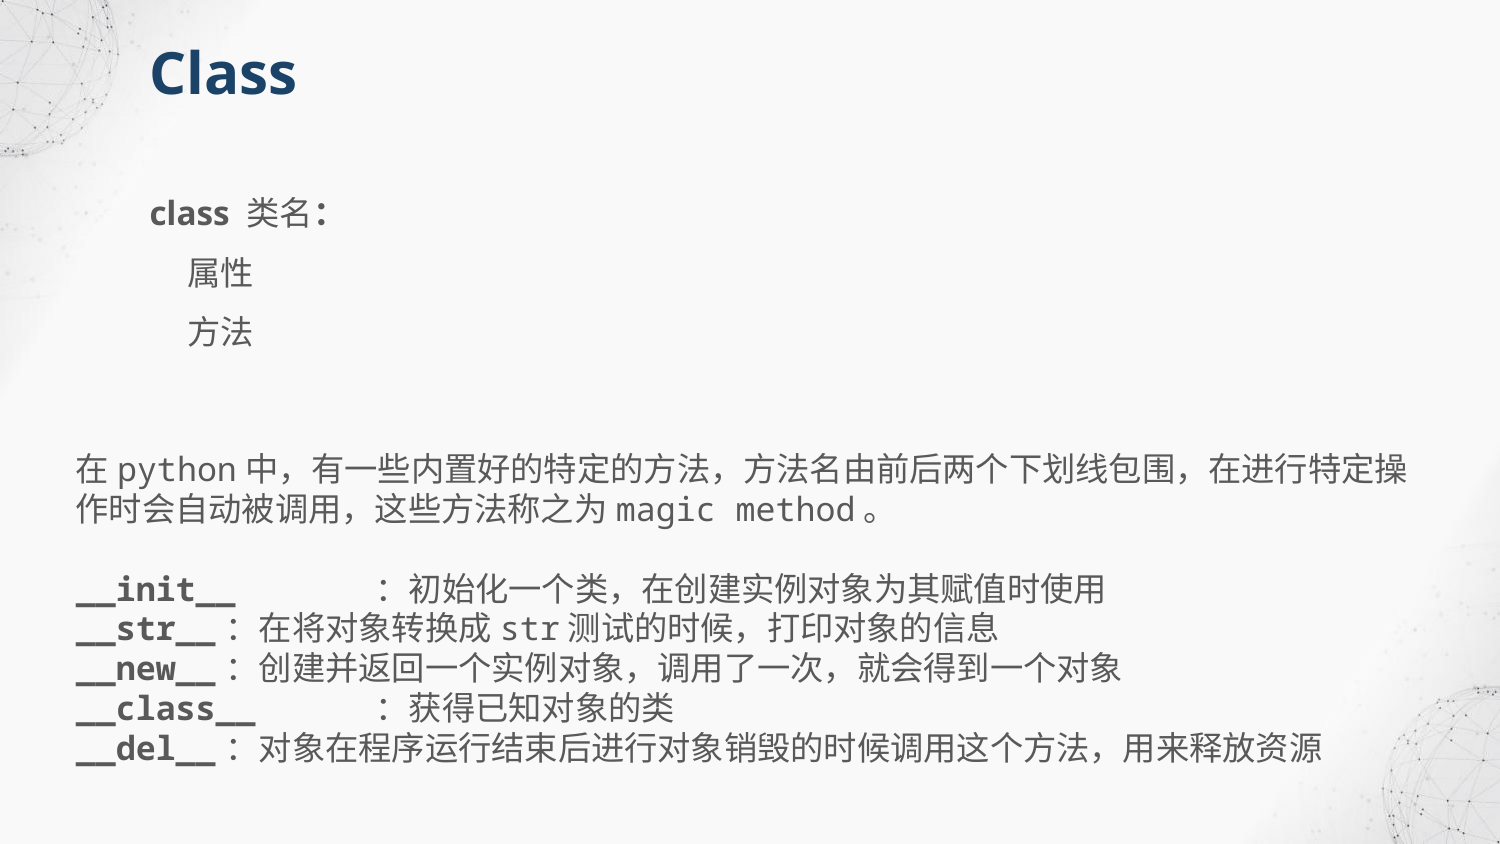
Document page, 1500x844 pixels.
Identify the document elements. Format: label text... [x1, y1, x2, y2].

text_box 在python中，有一些内置好的特定的方法，方法名由前后两个下划线包围，在进行特定操作时会自动被调用，这些方法称之为magic method。 __init__ ：初始化一个类，在创建实例对象为其赋值时使用 __str__ ：在将对象转换成str测试的时候，打印对象的信息 __new__ ：创建并返回一个实例对象，调用了一次，就会得到一个对象 __class__ ：获得已知对象的类 __del__ ：对象在程序运行结束后进行对象销毁的时候调用这个方法，用来释放资源 [61, 440, 1439, 775]
picture [0, 0, 1500, 844]
text_box class 类名： 属性 方法 [134, 164, 448, 359]
text_box Class [134, 28, 617, 114]
